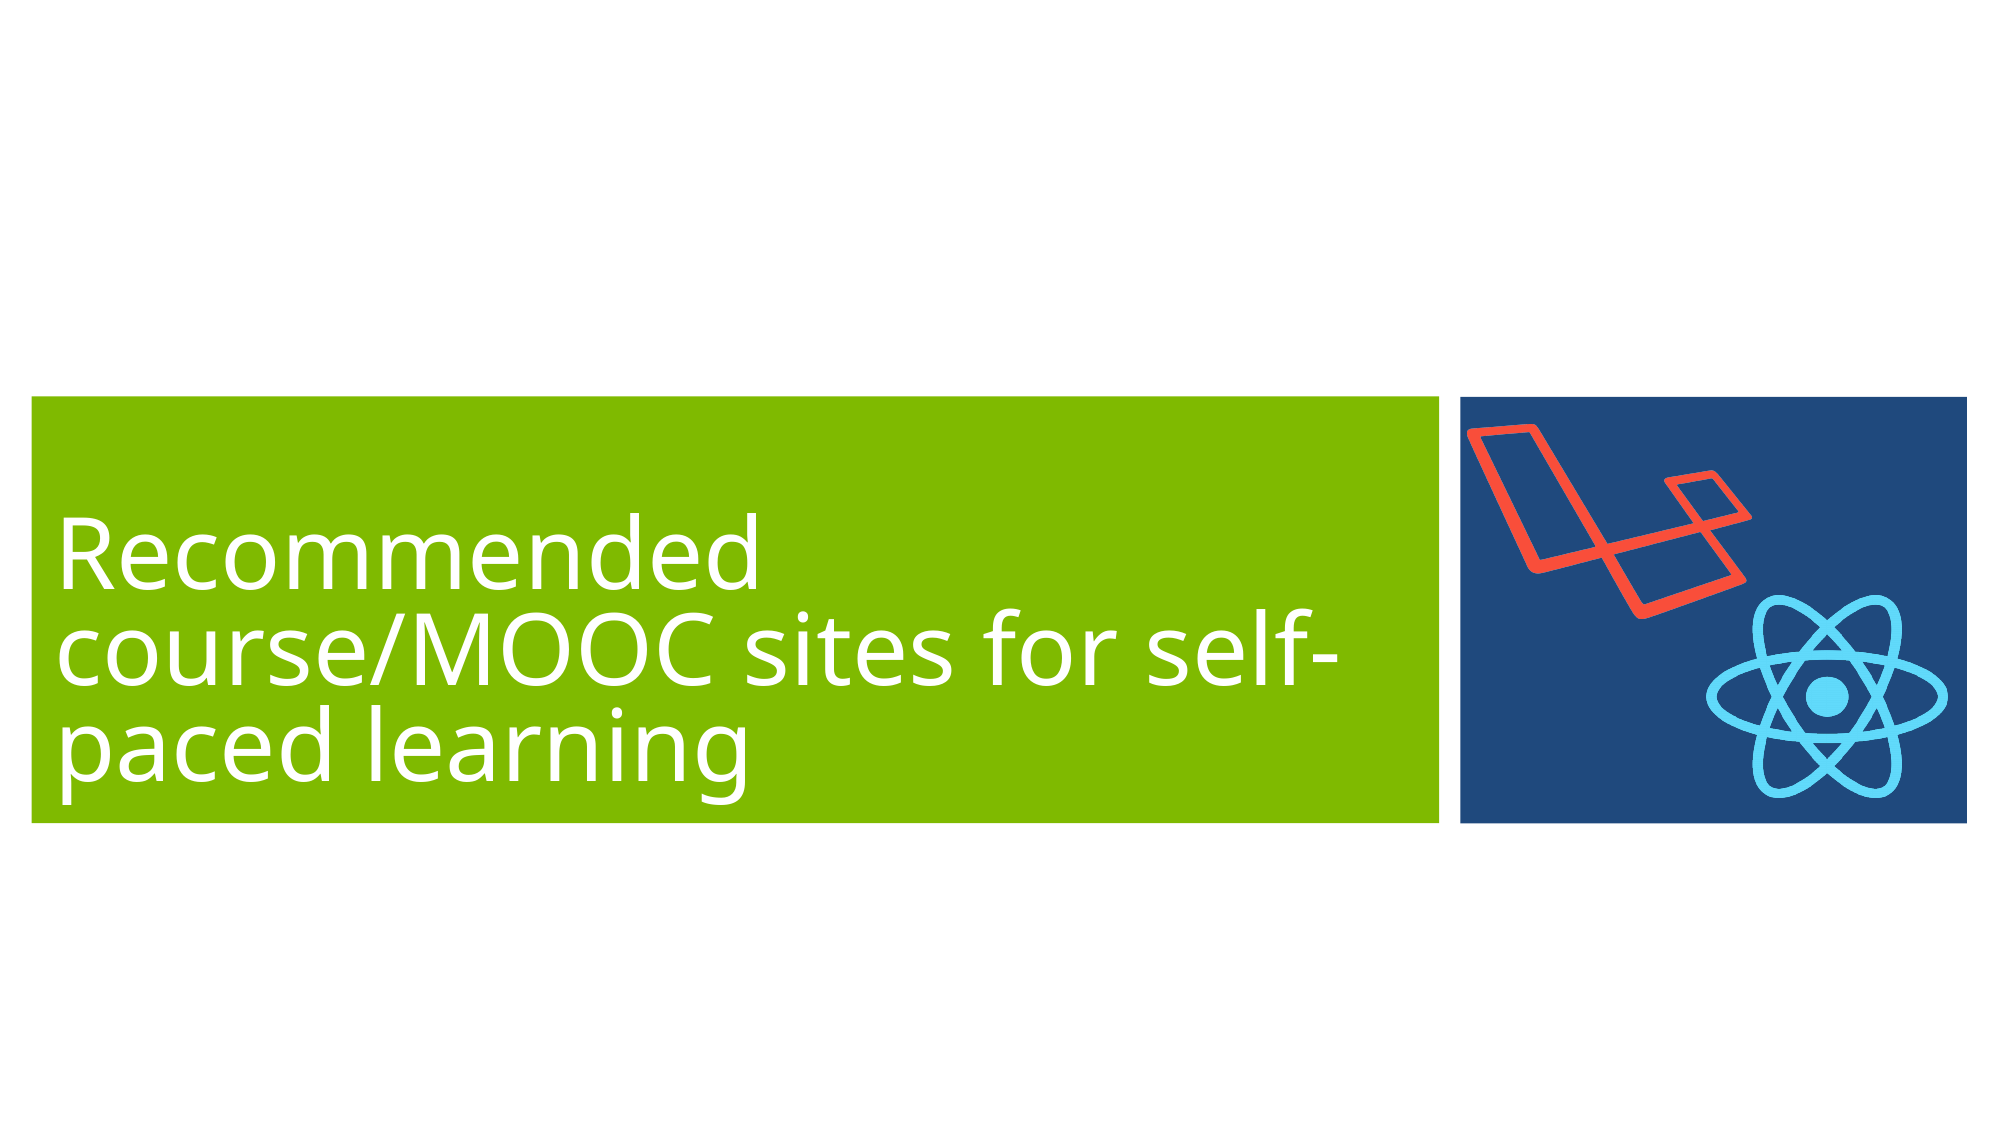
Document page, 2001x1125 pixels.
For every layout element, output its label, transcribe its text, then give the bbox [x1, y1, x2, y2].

title Recommended course/MOOC sites for self-paced learning [31, 396, 1440, 824]
picture [1467, 424, 1948, 798]
